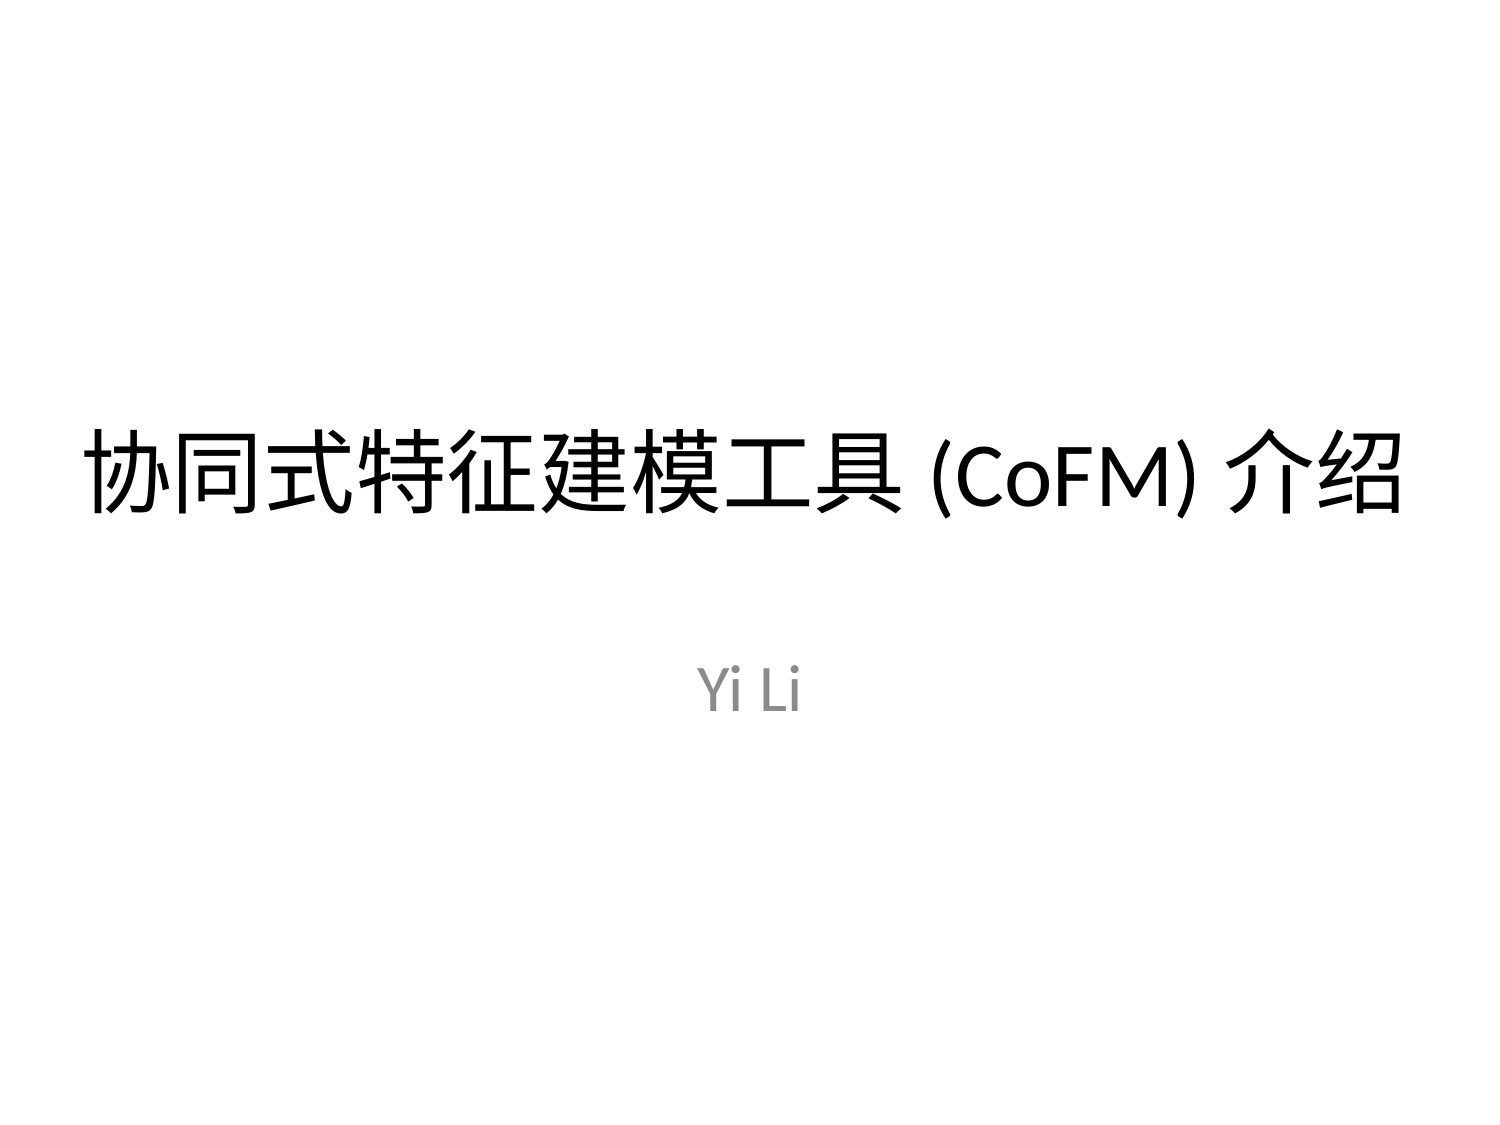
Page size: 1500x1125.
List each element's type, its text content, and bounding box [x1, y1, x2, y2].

title 协同式特征建模工具(CoFM)介绍 [62, 349, 1425, 591]
subtitle Yi Li [225, 637, 1275, 925]
